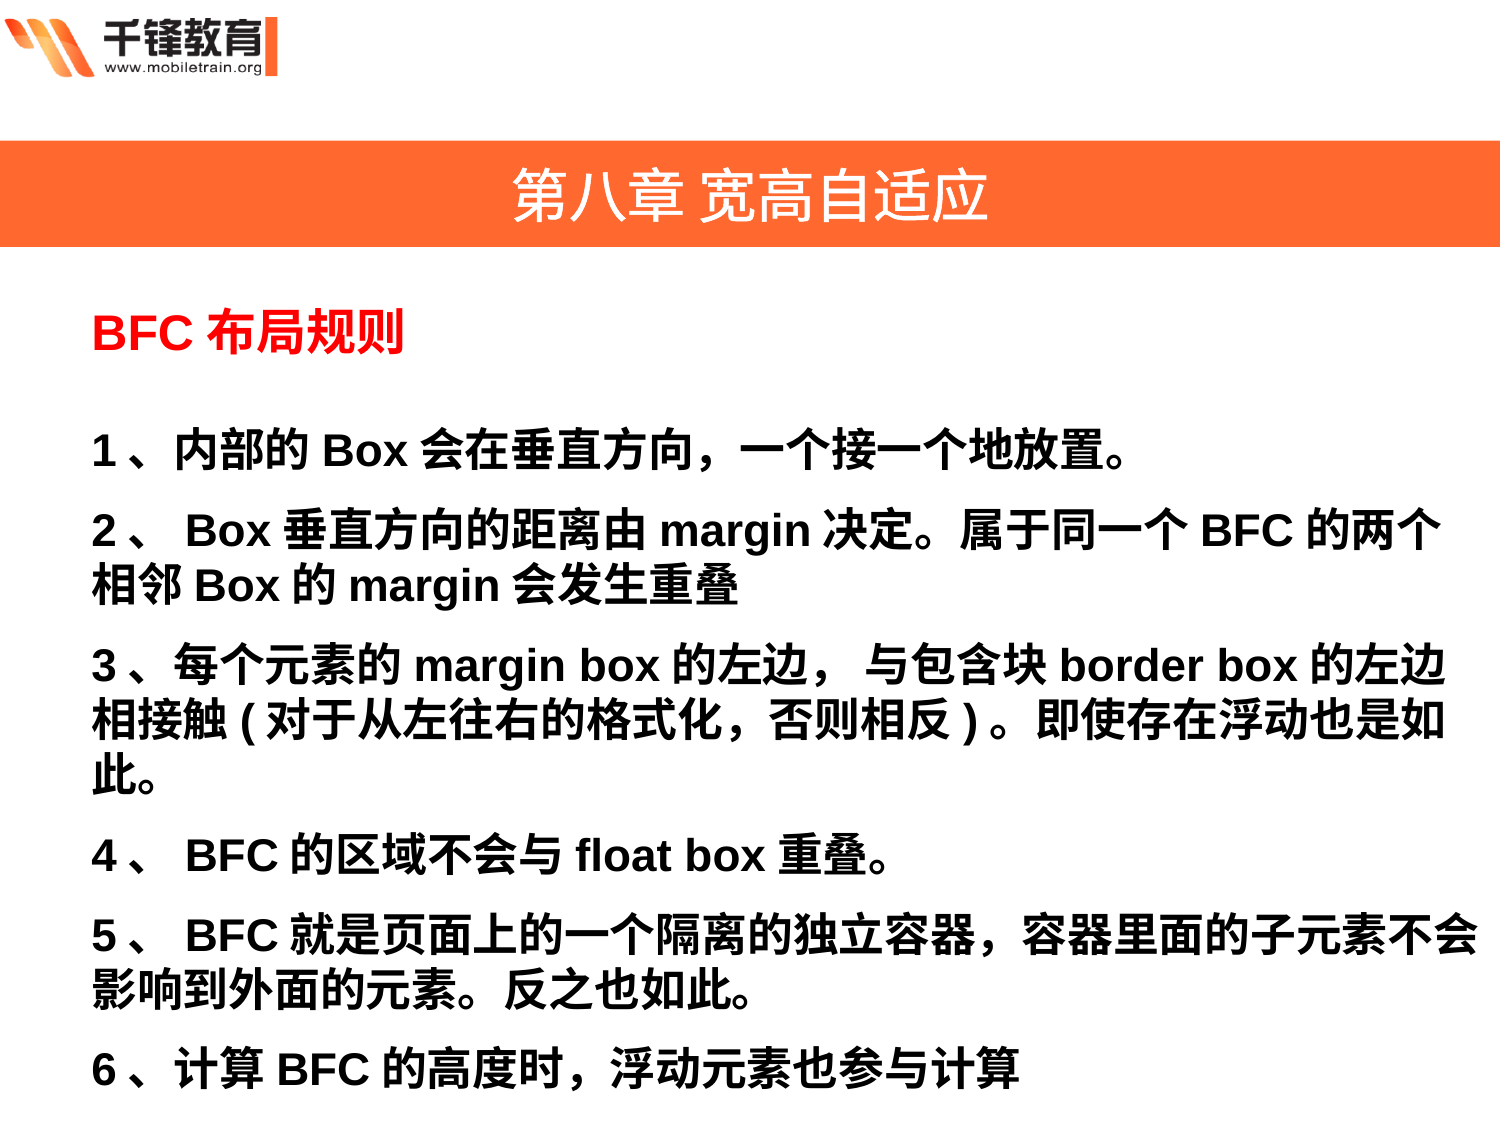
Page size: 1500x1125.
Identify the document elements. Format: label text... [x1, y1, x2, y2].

picture [3, 18, 261, 79]
text_box 第八章 宽高自适应 [0, 140, 1500, 247]
text_box BFC布局规则 1、内部的Box会在垂直方向，一个接一个地放置。 2、Box垂直方向的距离由margin决定。属于同一个BFC的两个相邻Box的margin会发生重叠 3、每个元素的margin box的左边， 与包含块border box的左边相接触(对于从左往右的格式化，否则相反)。即使存在浮动也是如此。 4、BFC的区域不会与float box重叠。 5、BFC就是页面上的一个隔离的独立容器，容器里面的子元素不会影响到外面的元素。反之也如此。 6、计算BFC的高度时，浮动元素也参与计算 [76, 292, 1500, 1055]
